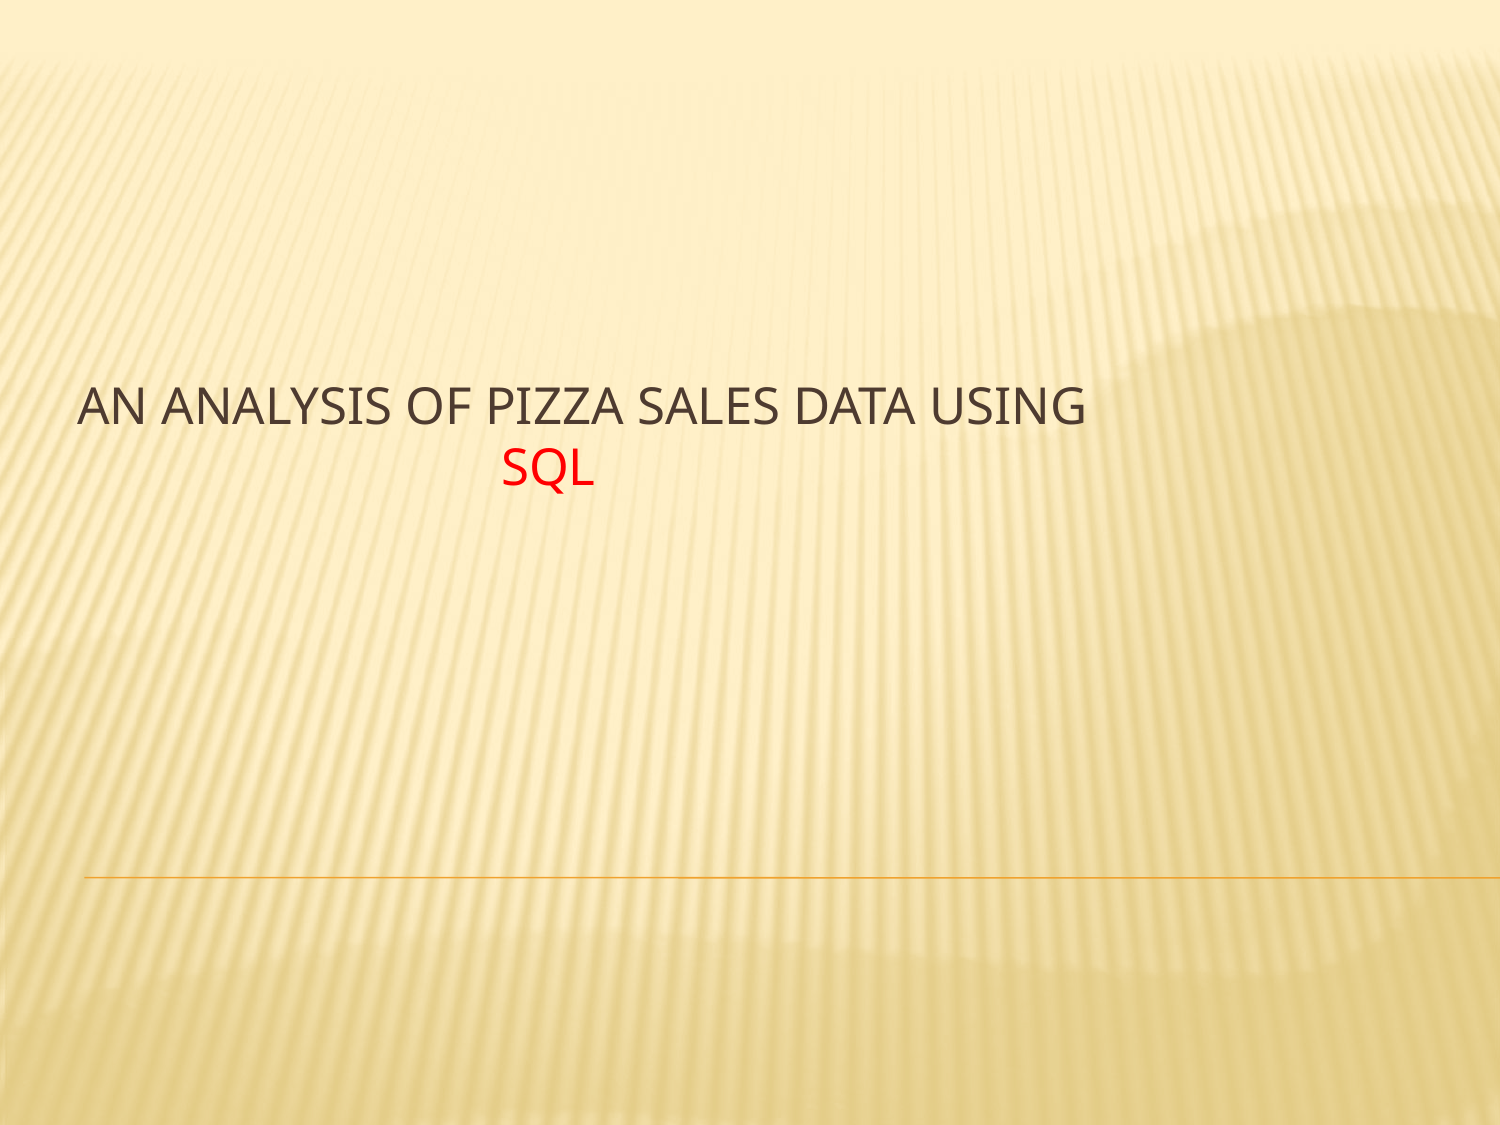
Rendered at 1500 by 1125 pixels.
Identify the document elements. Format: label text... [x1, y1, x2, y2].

title An Analysis of Pizza Sales Data using SQL [62, 366, 1450, 567]
